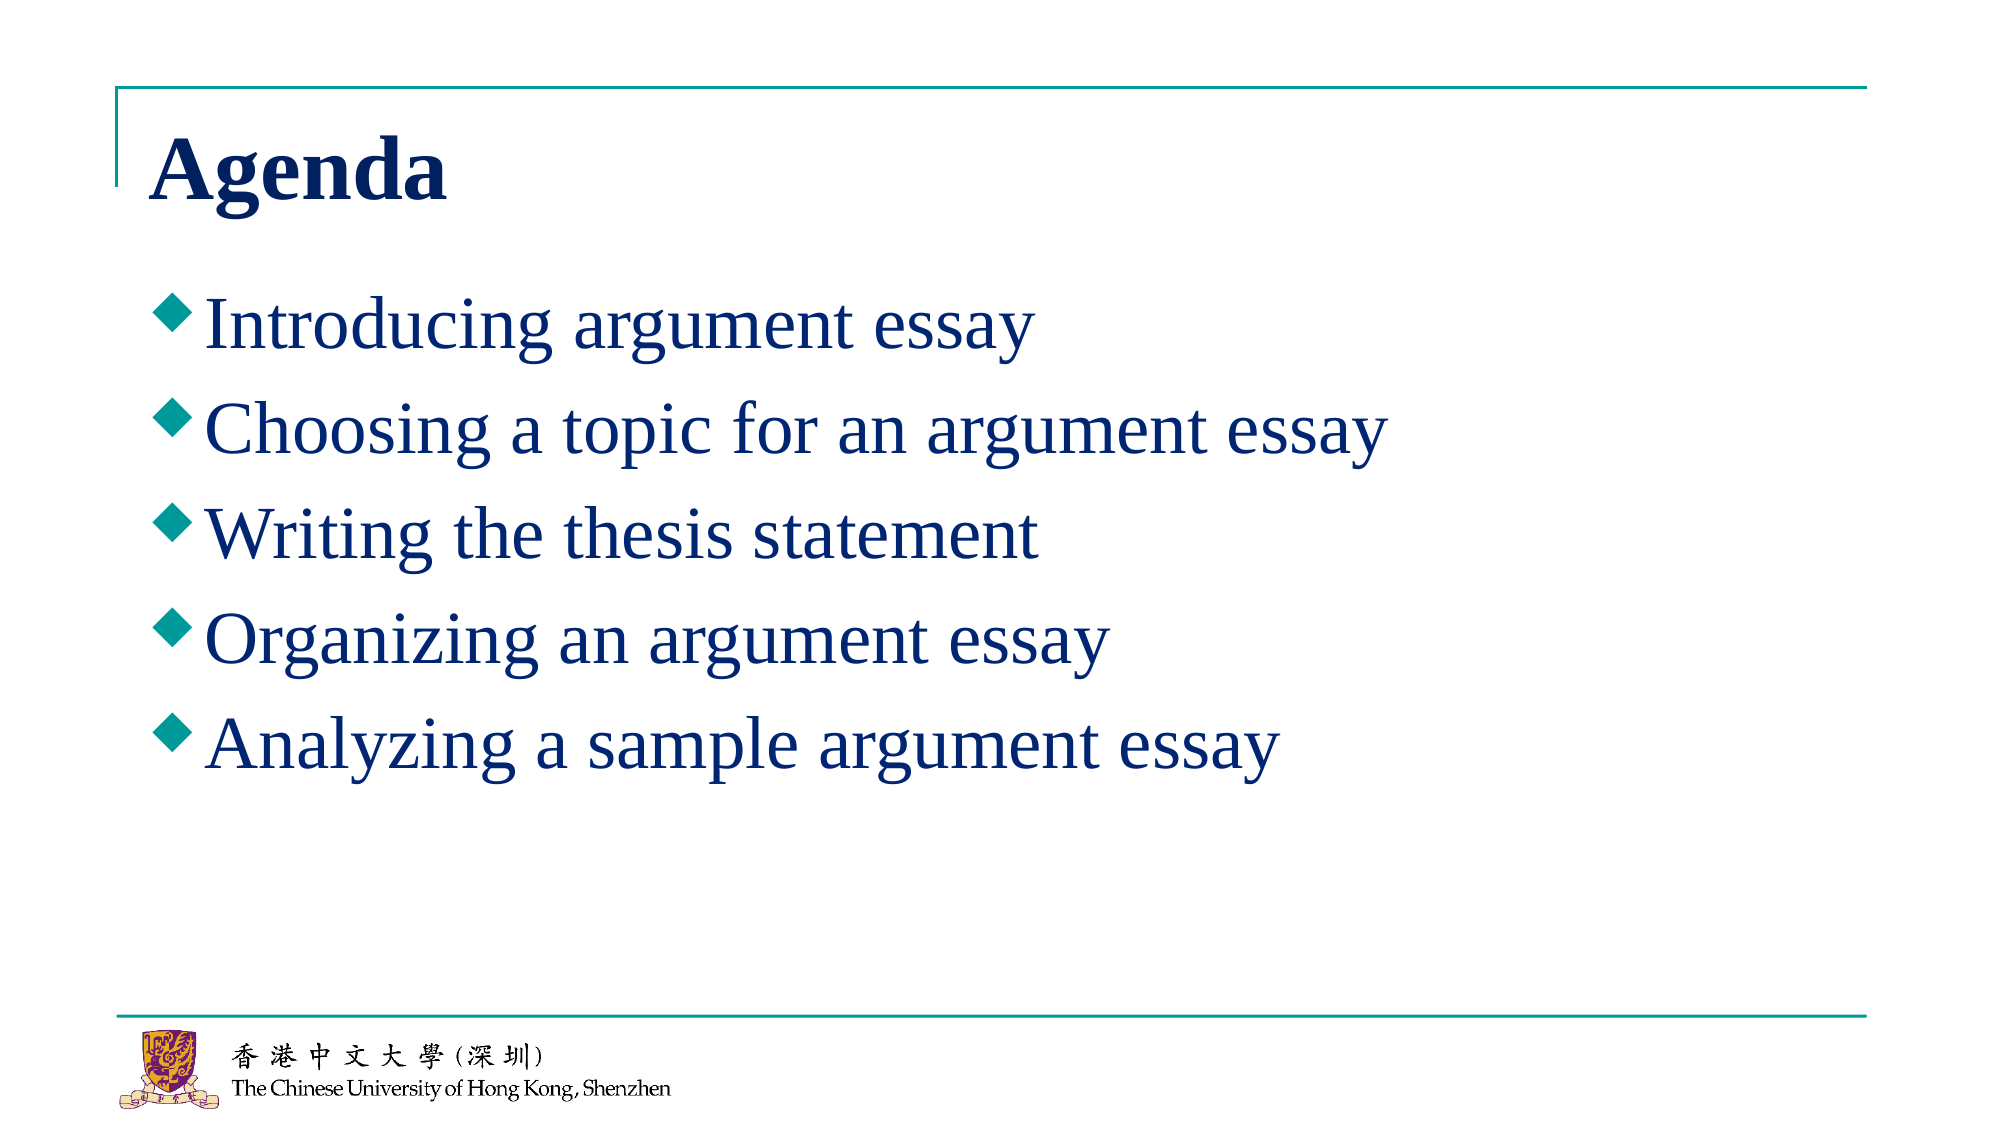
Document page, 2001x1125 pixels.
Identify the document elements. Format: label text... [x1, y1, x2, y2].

title Agenda [133, 99, 1850, 247]
picture [67, 995, 723, 1125]
list Introducing argument essay Choosing a topic for an argument essay Writing the thesis statement Organizing an argument essay Analyzing a sample argument essay [133, 266, 1850, 996]
